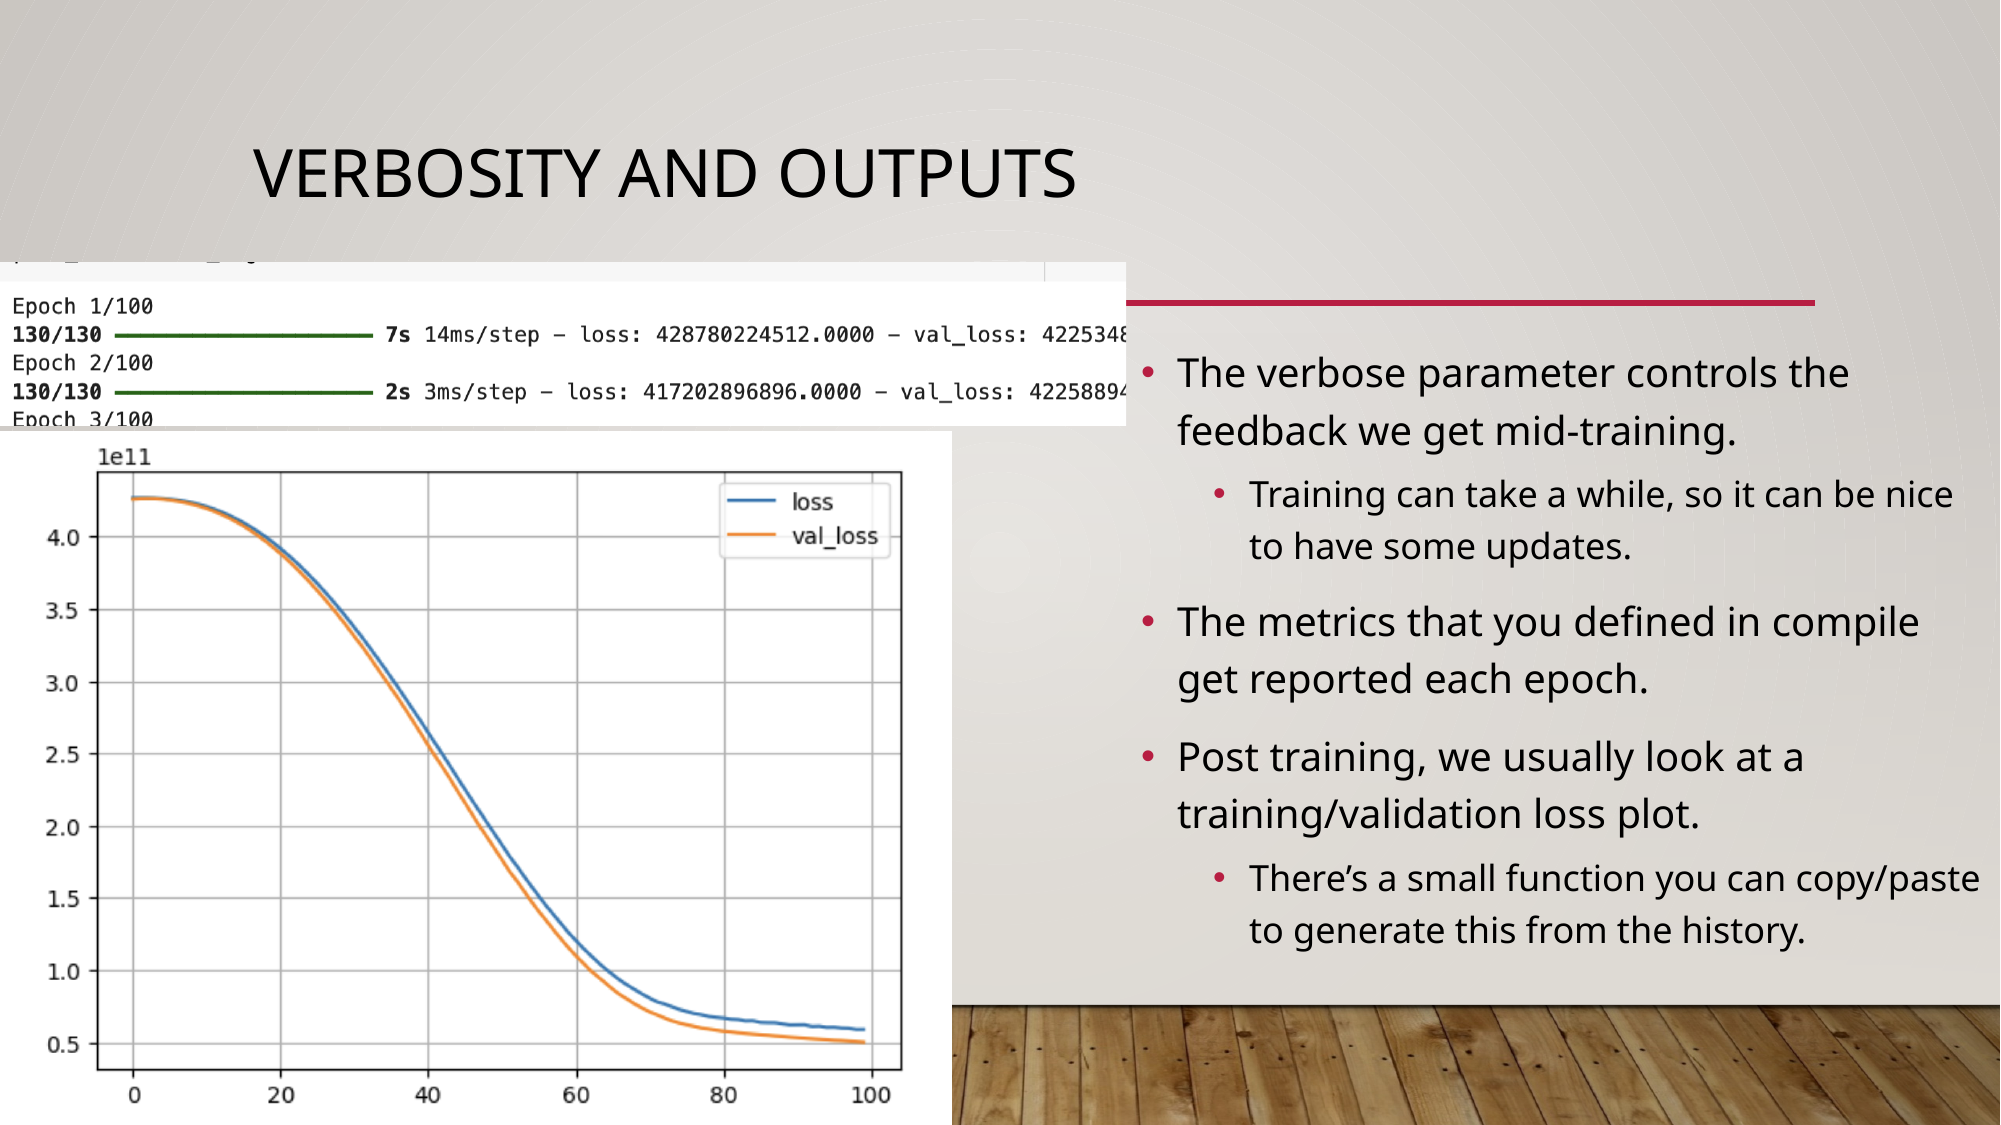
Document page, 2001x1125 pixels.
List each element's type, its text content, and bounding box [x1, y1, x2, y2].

picture [0, 261, 1127, 426]
picture [0, 431, 2000, 1125]
list The verbose parameter controls the feedback we get mid-training. Training can take a while, so it can be nice to have some updates. The metrics that you defined in compile get reported each epoch. Post training, we usually look at a training/validation loss plot. There’s a small function you can copy/paste to generate this from the history. [1126, 330, 2000, 993]
title Verbosity and Outputs [238, 131, 1814, 305]
